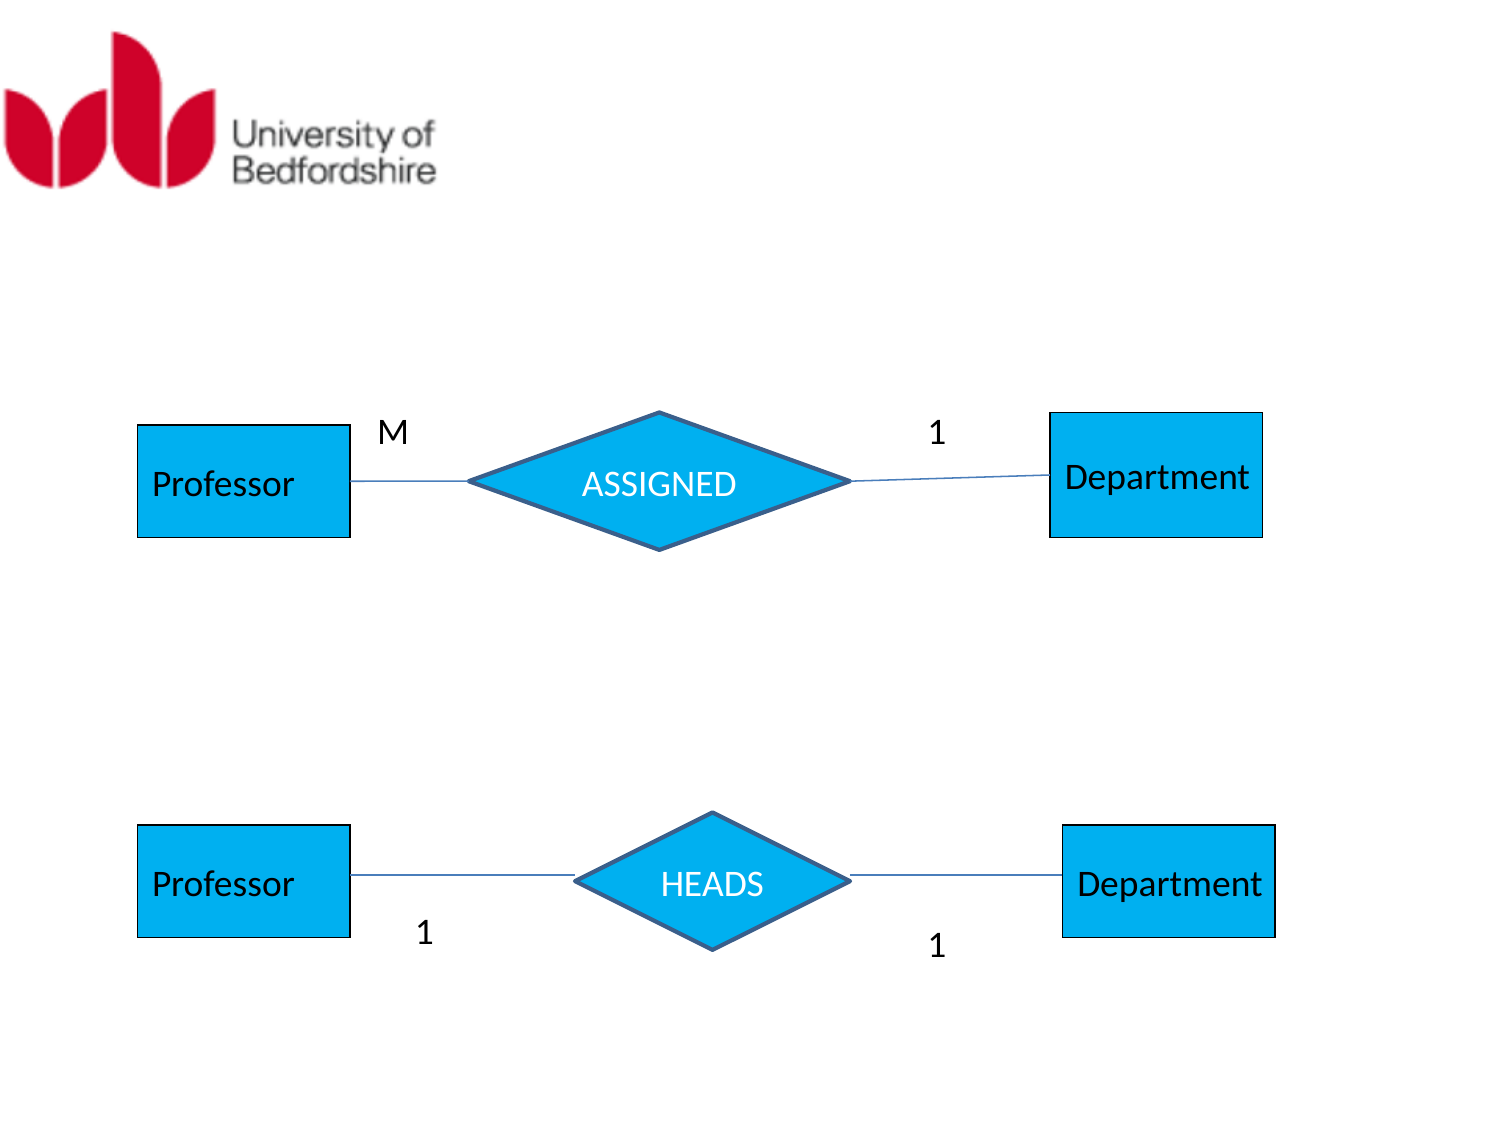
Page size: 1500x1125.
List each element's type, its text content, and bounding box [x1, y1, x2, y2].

text_box Professor [137, 825, 350, 938]
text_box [849, 474, 1051, 482]
text_box HEADS [573, 810, 851, 952]
text_box Department [1062, 825, 1275, 938]
text_box 1 [399, 899, 450, 960]
text_box 1 [912, 399, 963, 460]
text_box ASSIGNED [467, 410, 845, 552]
text_box 1 [912, 912, 988, 973]
picture [0, 24, 469, 216]
text_box Professor [137, 425, 350, 538]
text_box M [362, 399, 438, 460]
text_box Department [1049, 412, 1263, 538]
